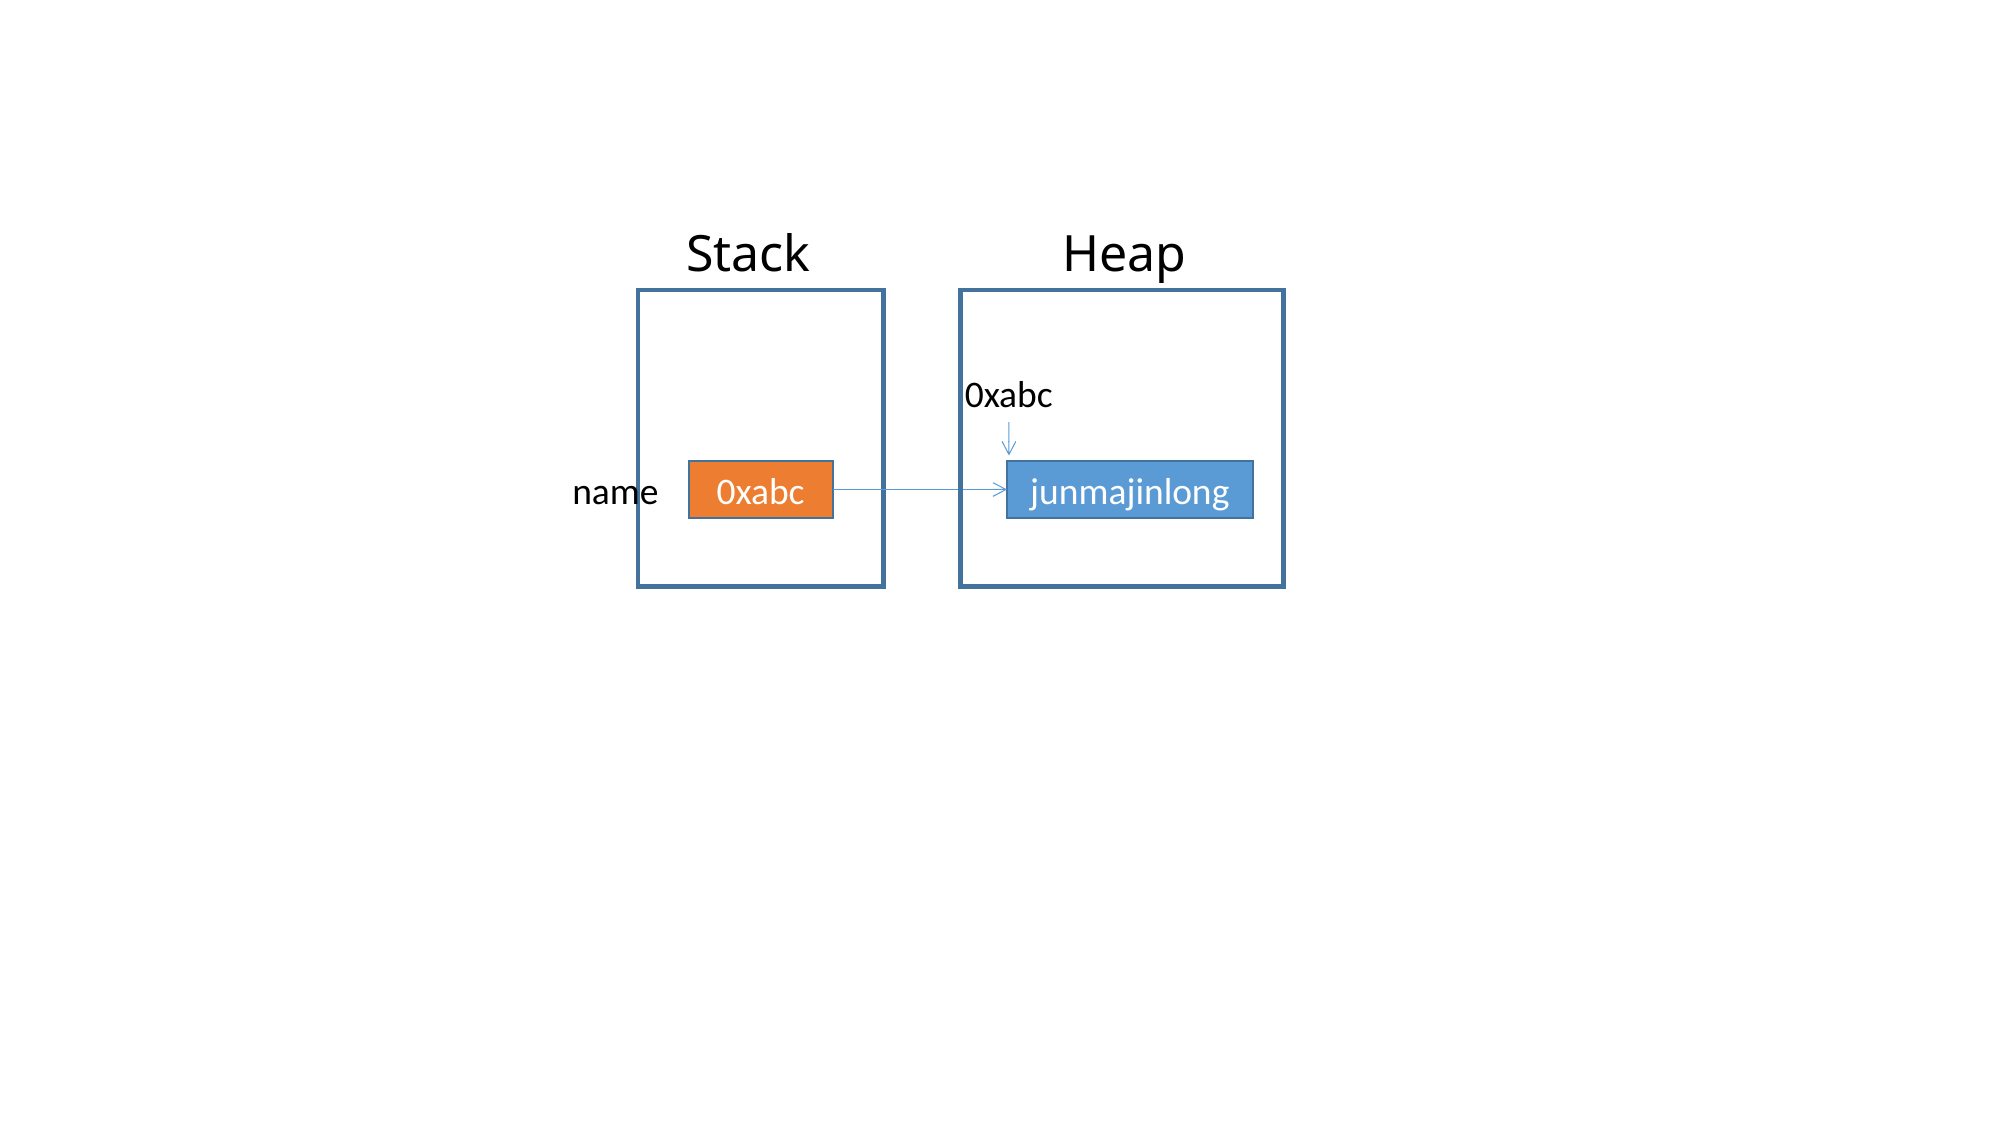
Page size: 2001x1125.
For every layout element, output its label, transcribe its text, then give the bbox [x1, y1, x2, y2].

text_box name [557, 459, 674, 519]
text_box Stack [671, 214, 826, 290]
text_box [637, 289, 885, 588]
text_box 0xabc [688, 460, 834, 519]
text_box 0xabc [950, 362, 959, 422]
text_box Heap [1047, 214, 1202, 290]
text_box [959, 289, 1284, 588]
